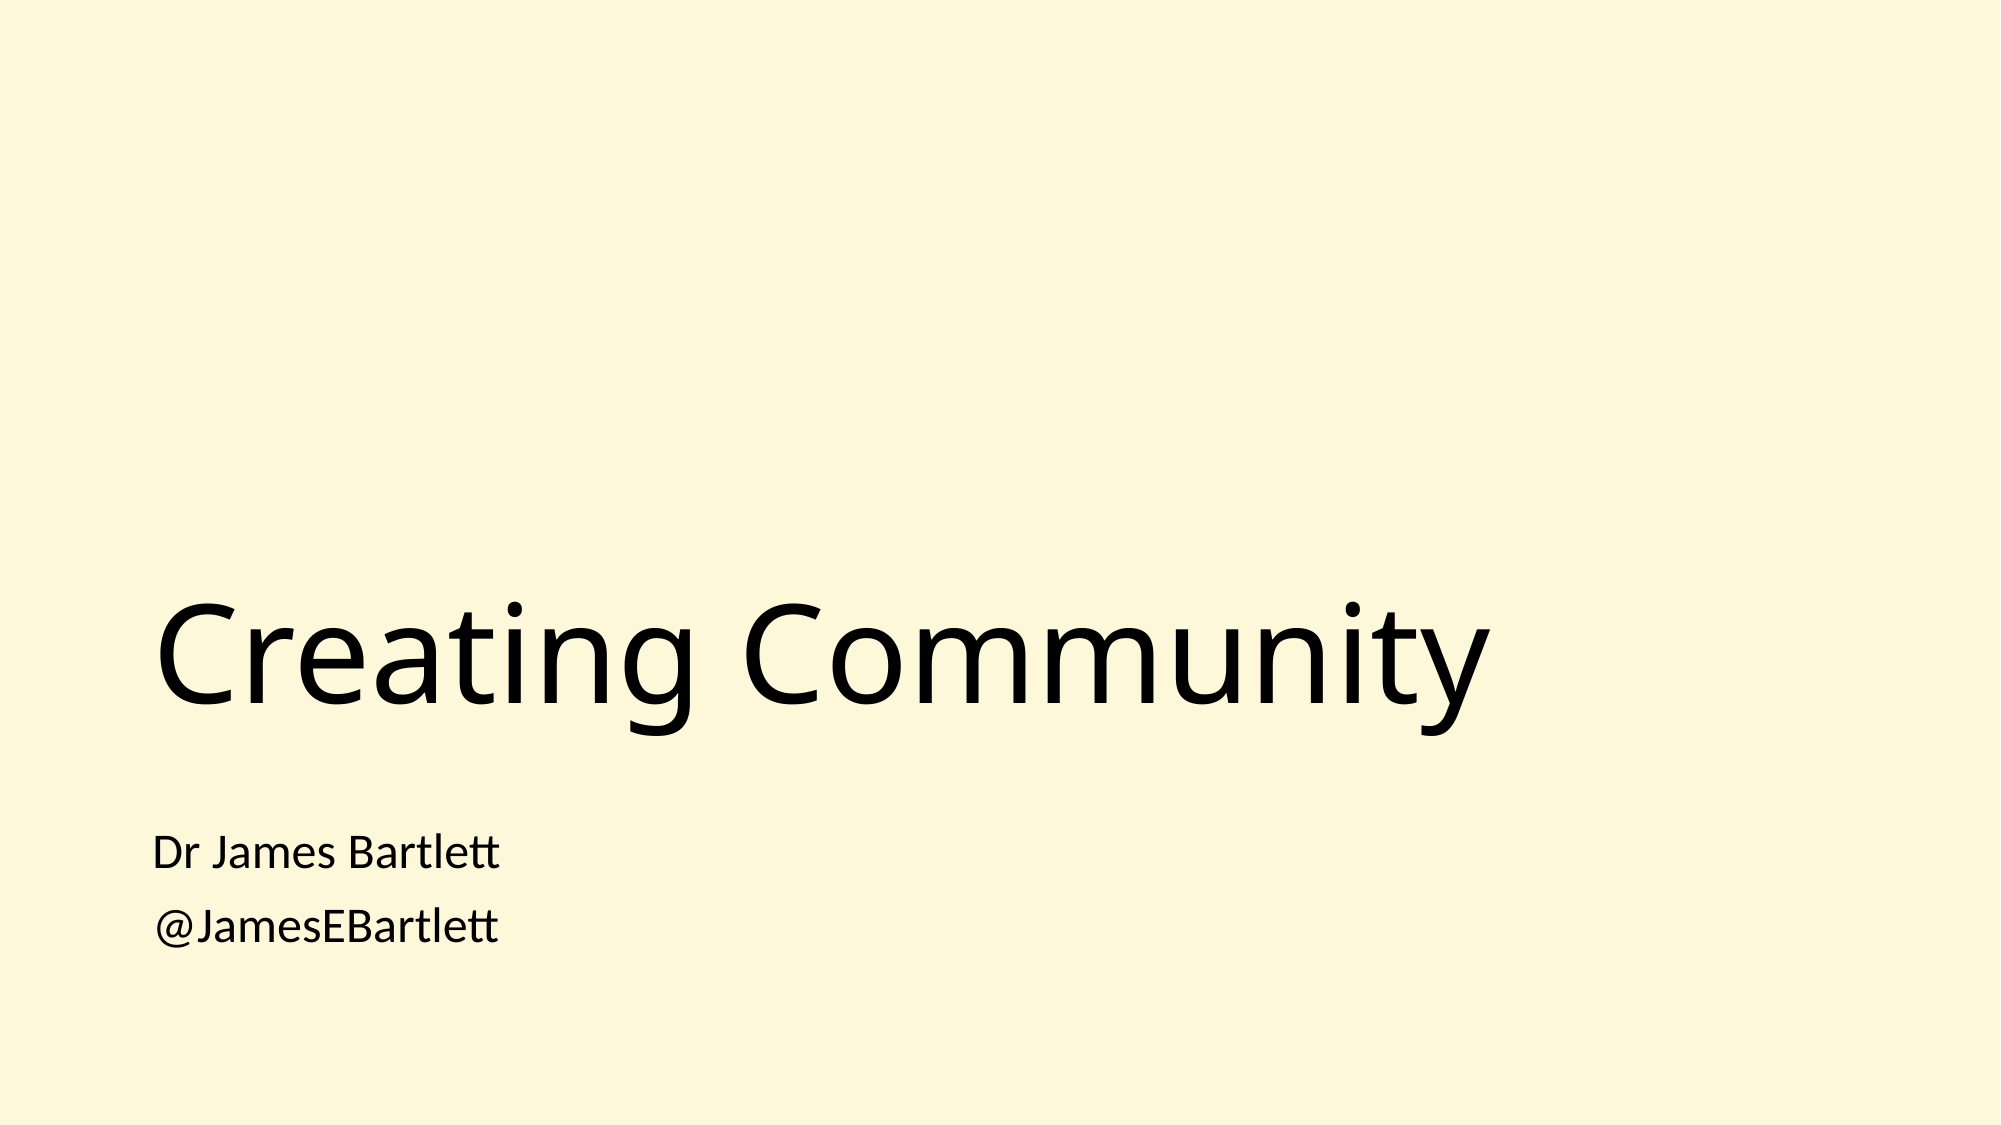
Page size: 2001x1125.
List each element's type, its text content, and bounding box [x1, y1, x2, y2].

list Dr James Bartlett @JamesEBartlett [137, 817, 1862, 1003]
title Creating Community [137, 74, 1862, 742]
